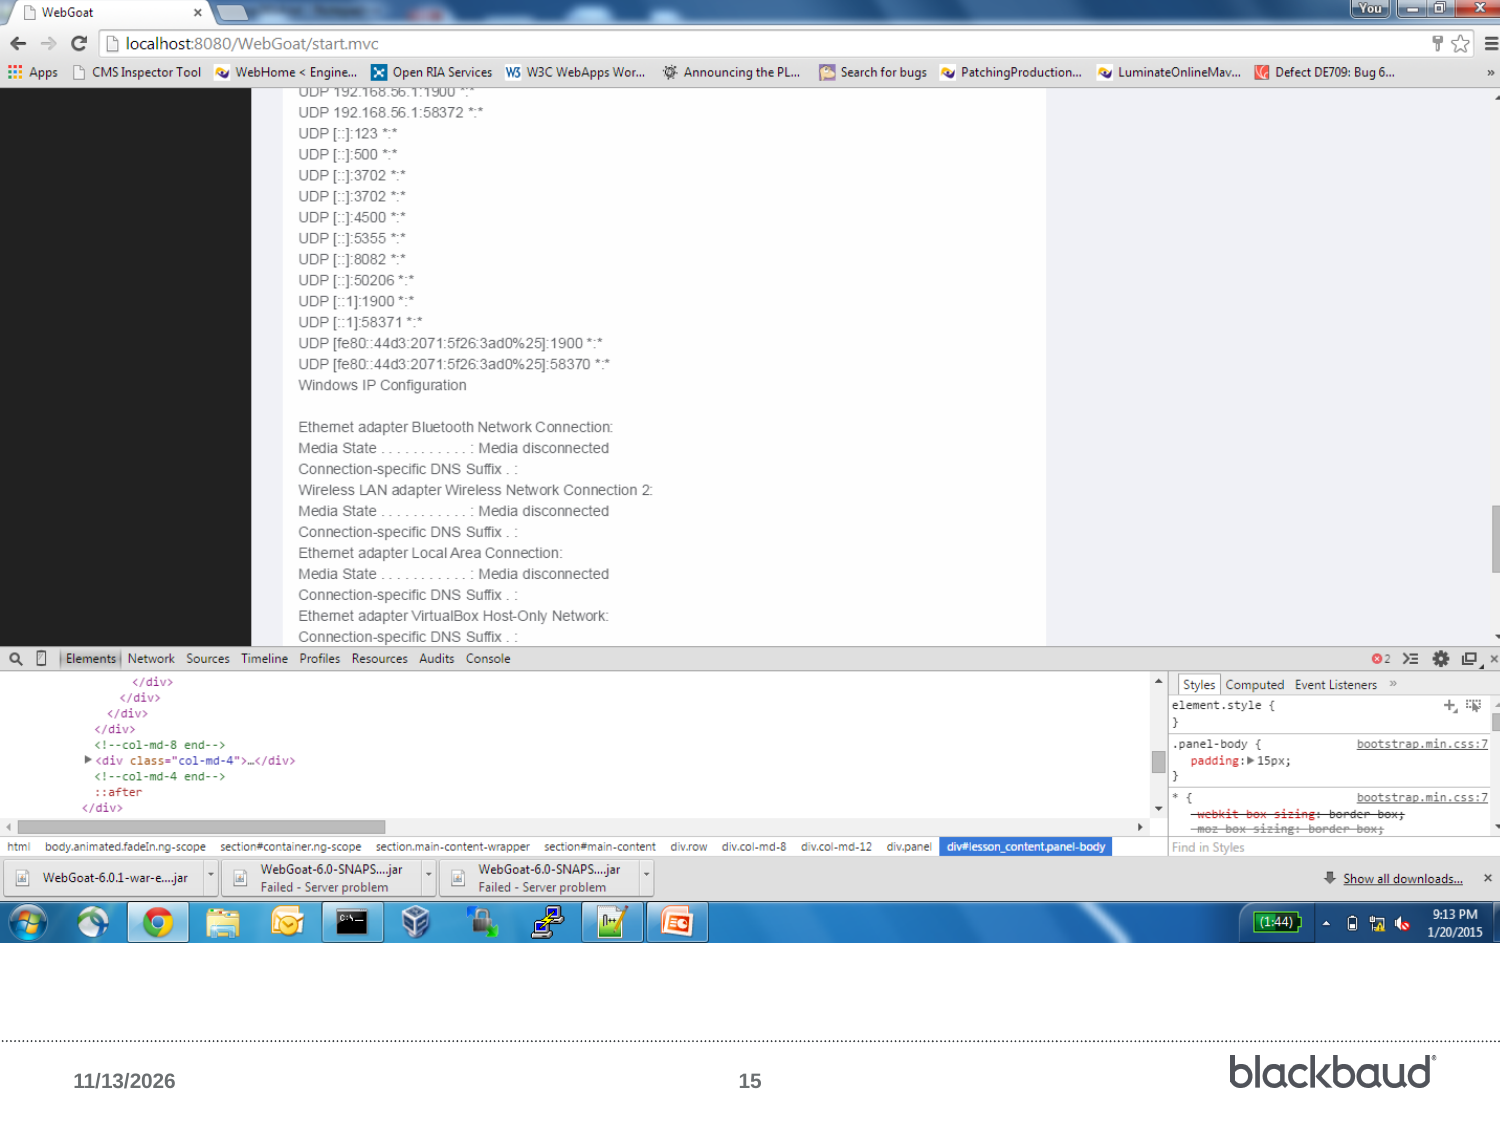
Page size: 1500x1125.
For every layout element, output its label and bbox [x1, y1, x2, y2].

picture [0, 0, 1500, 943]
picture [1230, 1055, 1437, 1088]
